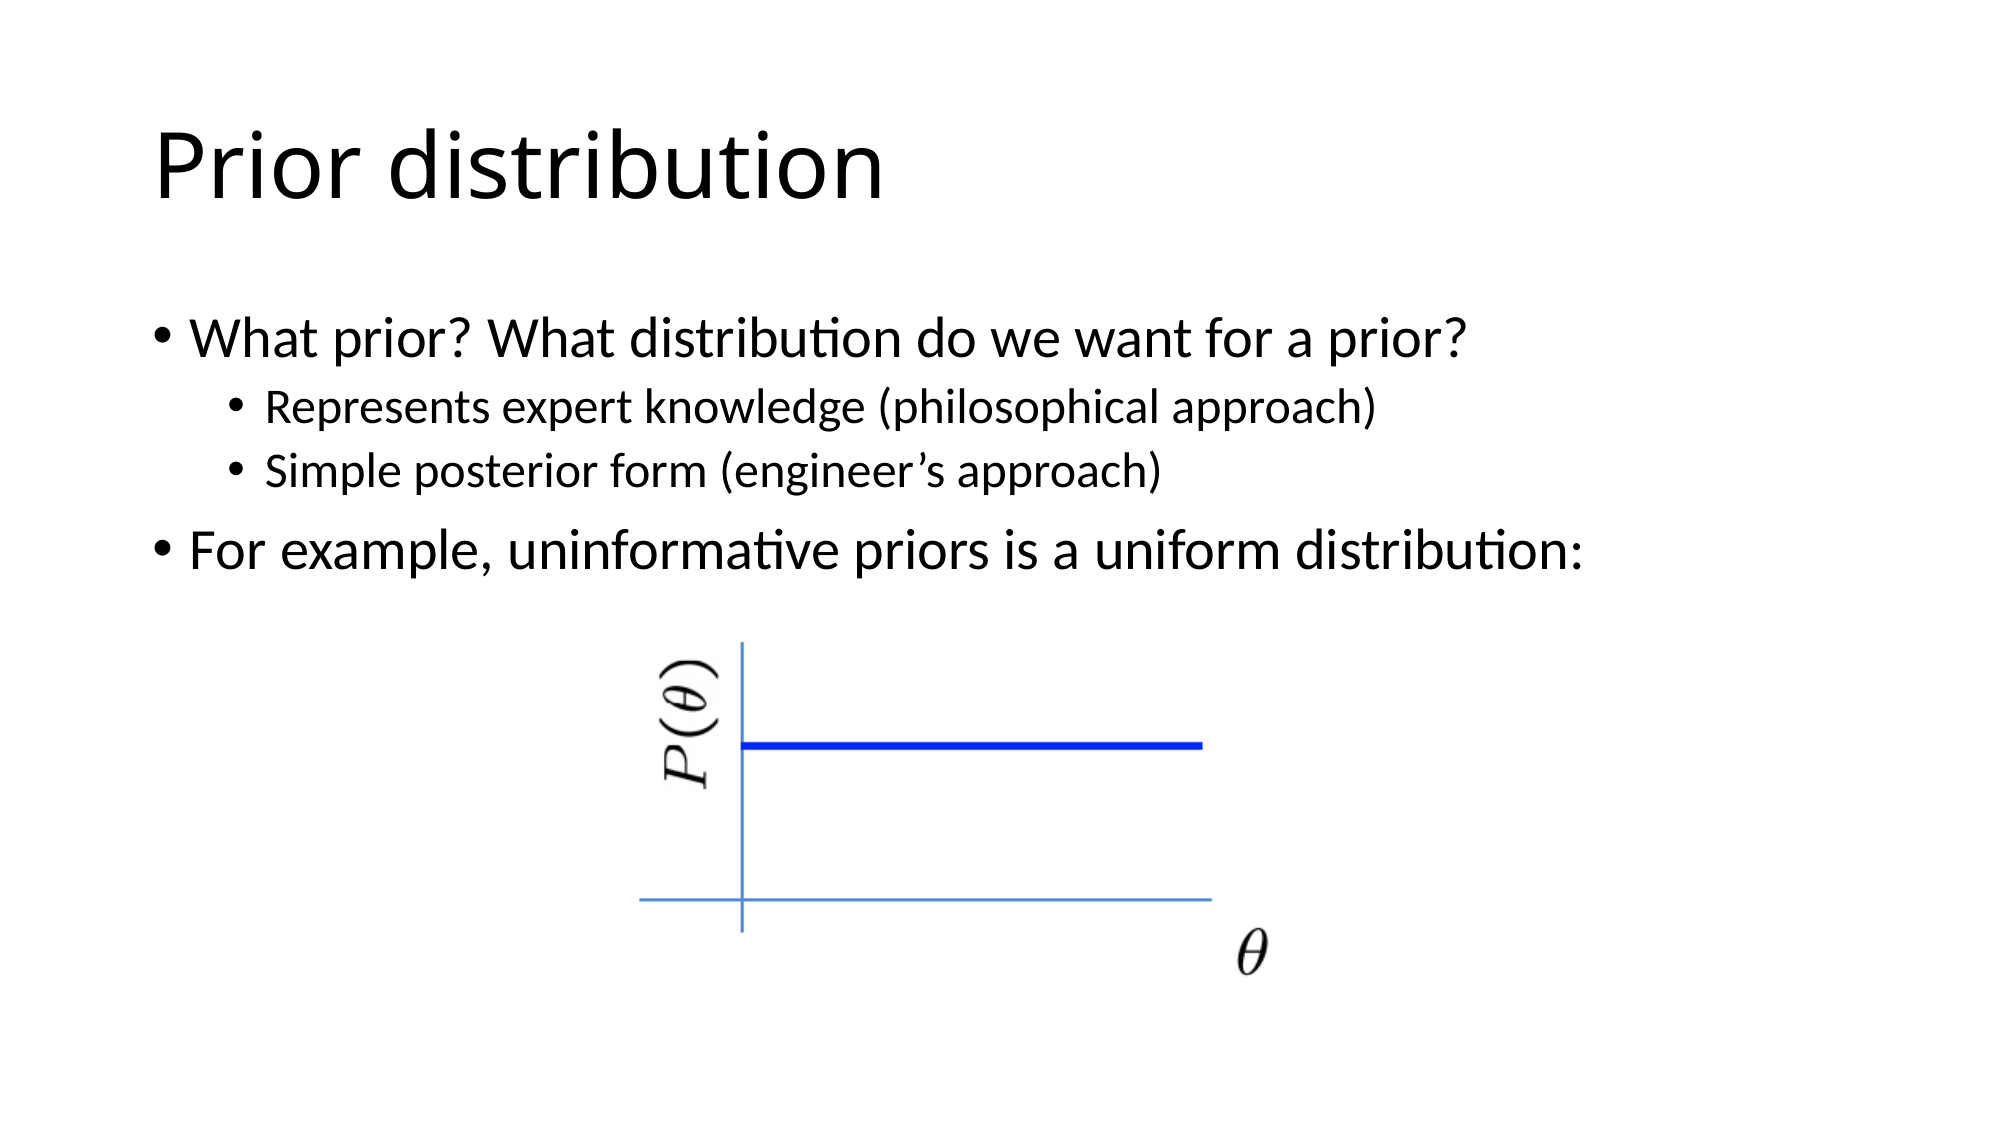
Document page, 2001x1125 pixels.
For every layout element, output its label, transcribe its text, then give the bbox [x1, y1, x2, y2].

title Prior distribution [137, 59, 1863, 278]
picture [599, 608, 1401, 1036]
list What prior? What distribution do we want for a prior? Represents expert knowledge (philosophical approach) Simple posterior form (engineer’s approach) For example, uninformative priors is a uniform distribution: [137, 299, 1863, 1014]
